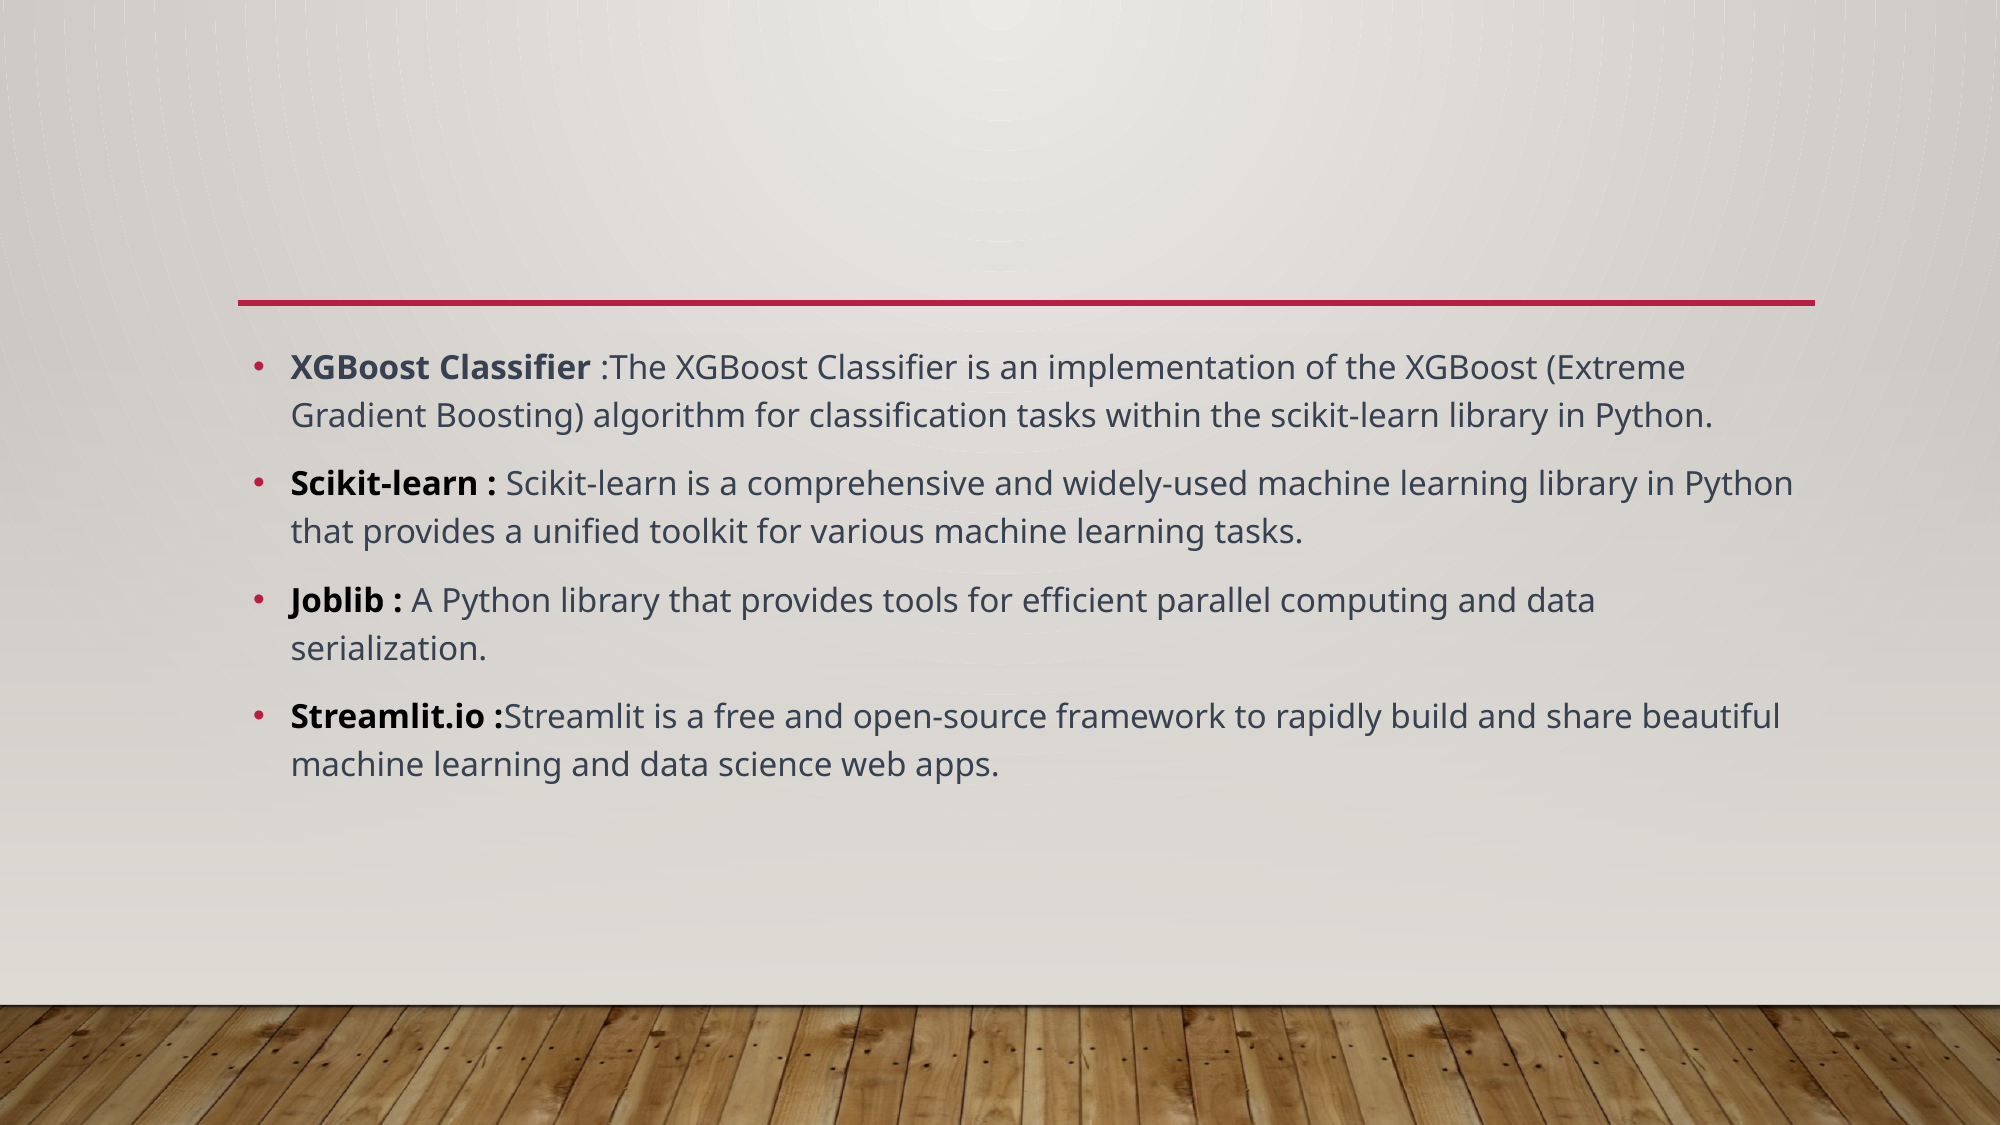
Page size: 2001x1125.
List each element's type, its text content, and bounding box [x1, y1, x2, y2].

list XGBoost Classifier :The XGBoost Classifier is an implementation of the XGBoost (Extreme Gradient Boosting) algorithm for classification tasks within the scikit-learn library in Python. Scikit-learn : Scikit-learn is a comprehensive and widely-used machine learning library in Python that provides a unified toolkit for various machine learning tasks. Joblib : A Python library that provides tools for efficient parallel computing and data serialization. Streamlit.io :Streamlit is a free and open-source framework to rapidly build and share beautiful machine learning and data science web apps. [238, 330, 1814, 818]
picture [0, 1005, 2000, 1125]
